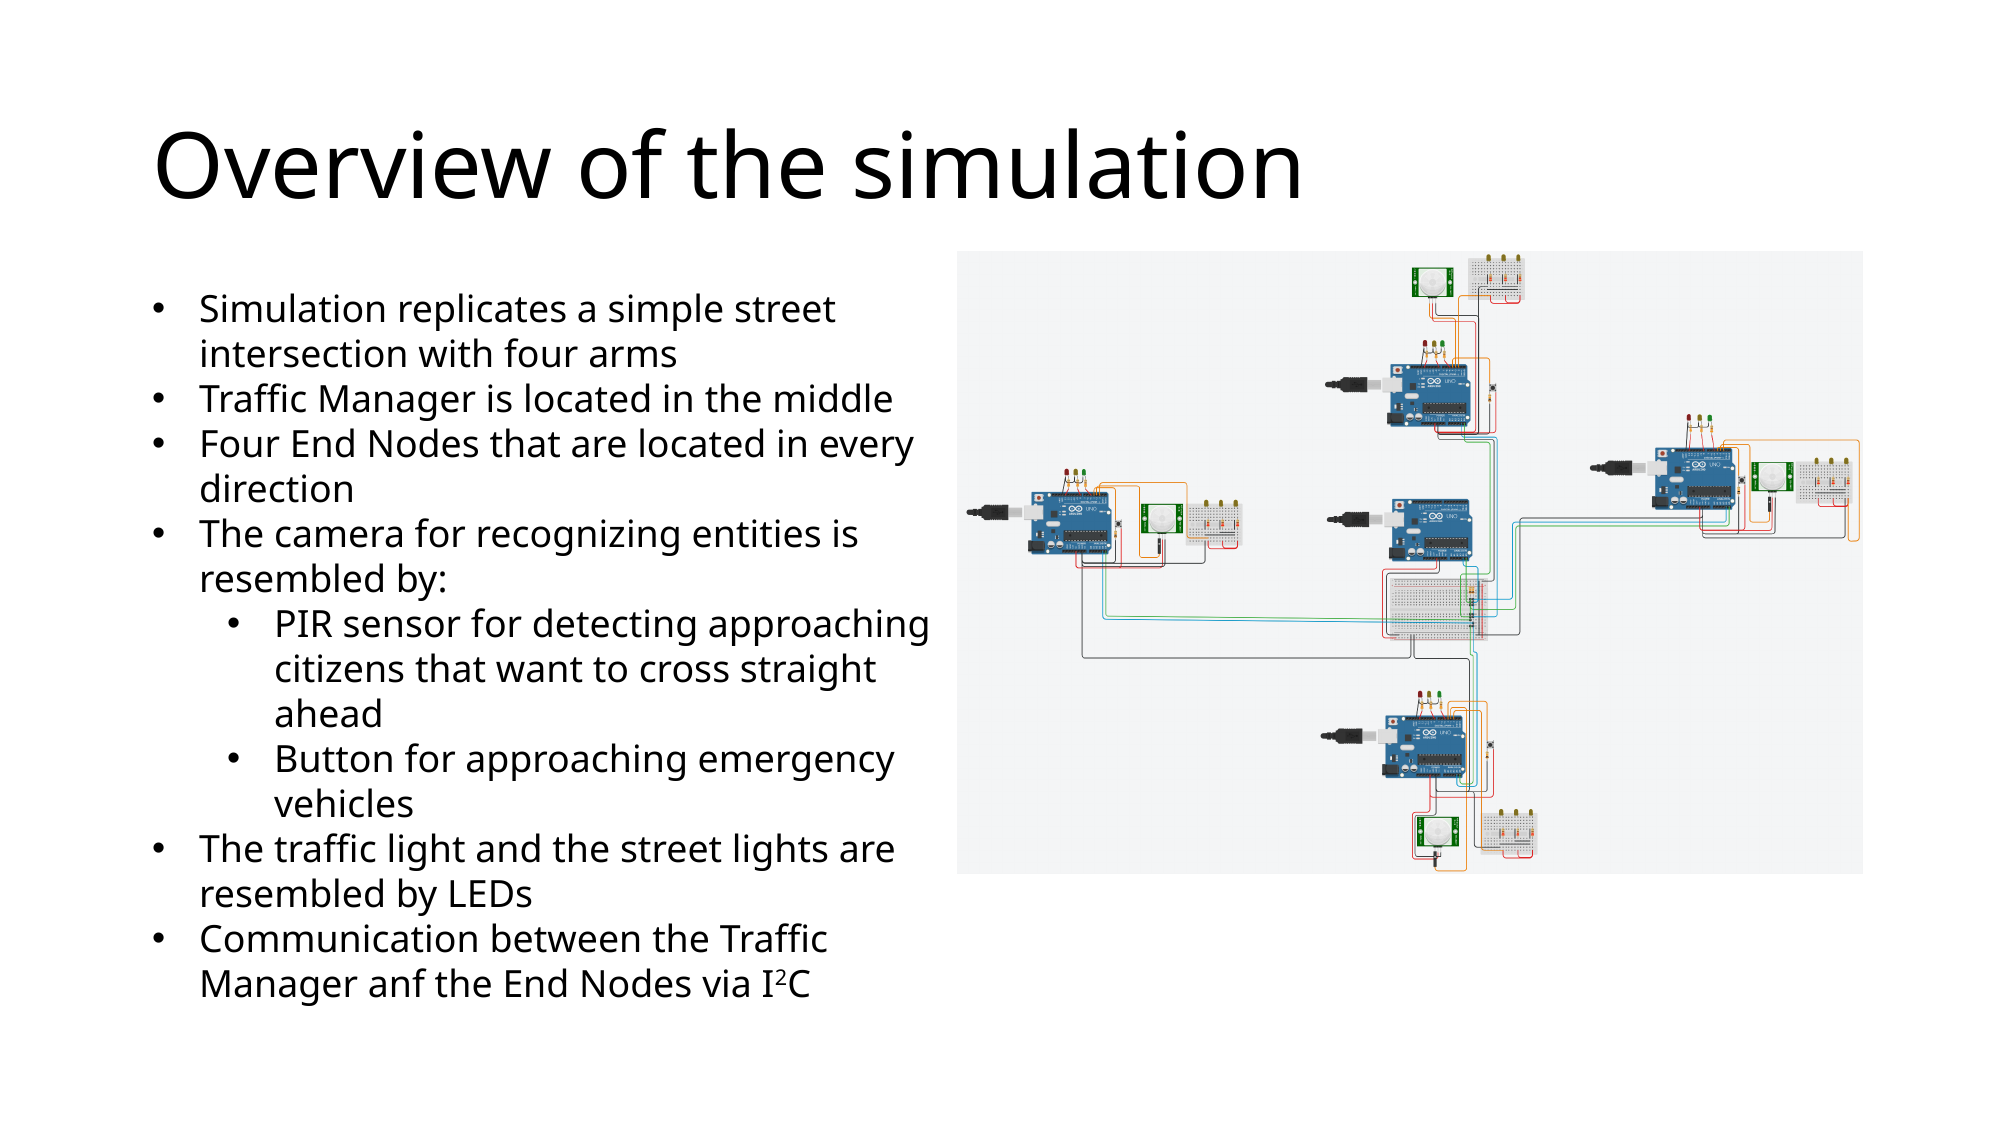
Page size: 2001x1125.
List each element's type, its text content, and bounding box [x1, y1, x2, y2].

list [956, 251, 1863, 874]
text_box Simulation replicates a simple street intersection with four arms Traffic Manager is located in the middle Four End Nodes that are located in every direction The camera for recognizing entities is resembled by: PIR sensor for detecting approaching citizens that want to cross straight ahead Button for approaching emergency vehicles The traffic light and the street lights are resembled by LEDs Communication between the Traffic Manager anf the End Nodes via I2C [137, 277, 958, 1057]
title Overview of the simulation [137, 59, 1863, 277]
